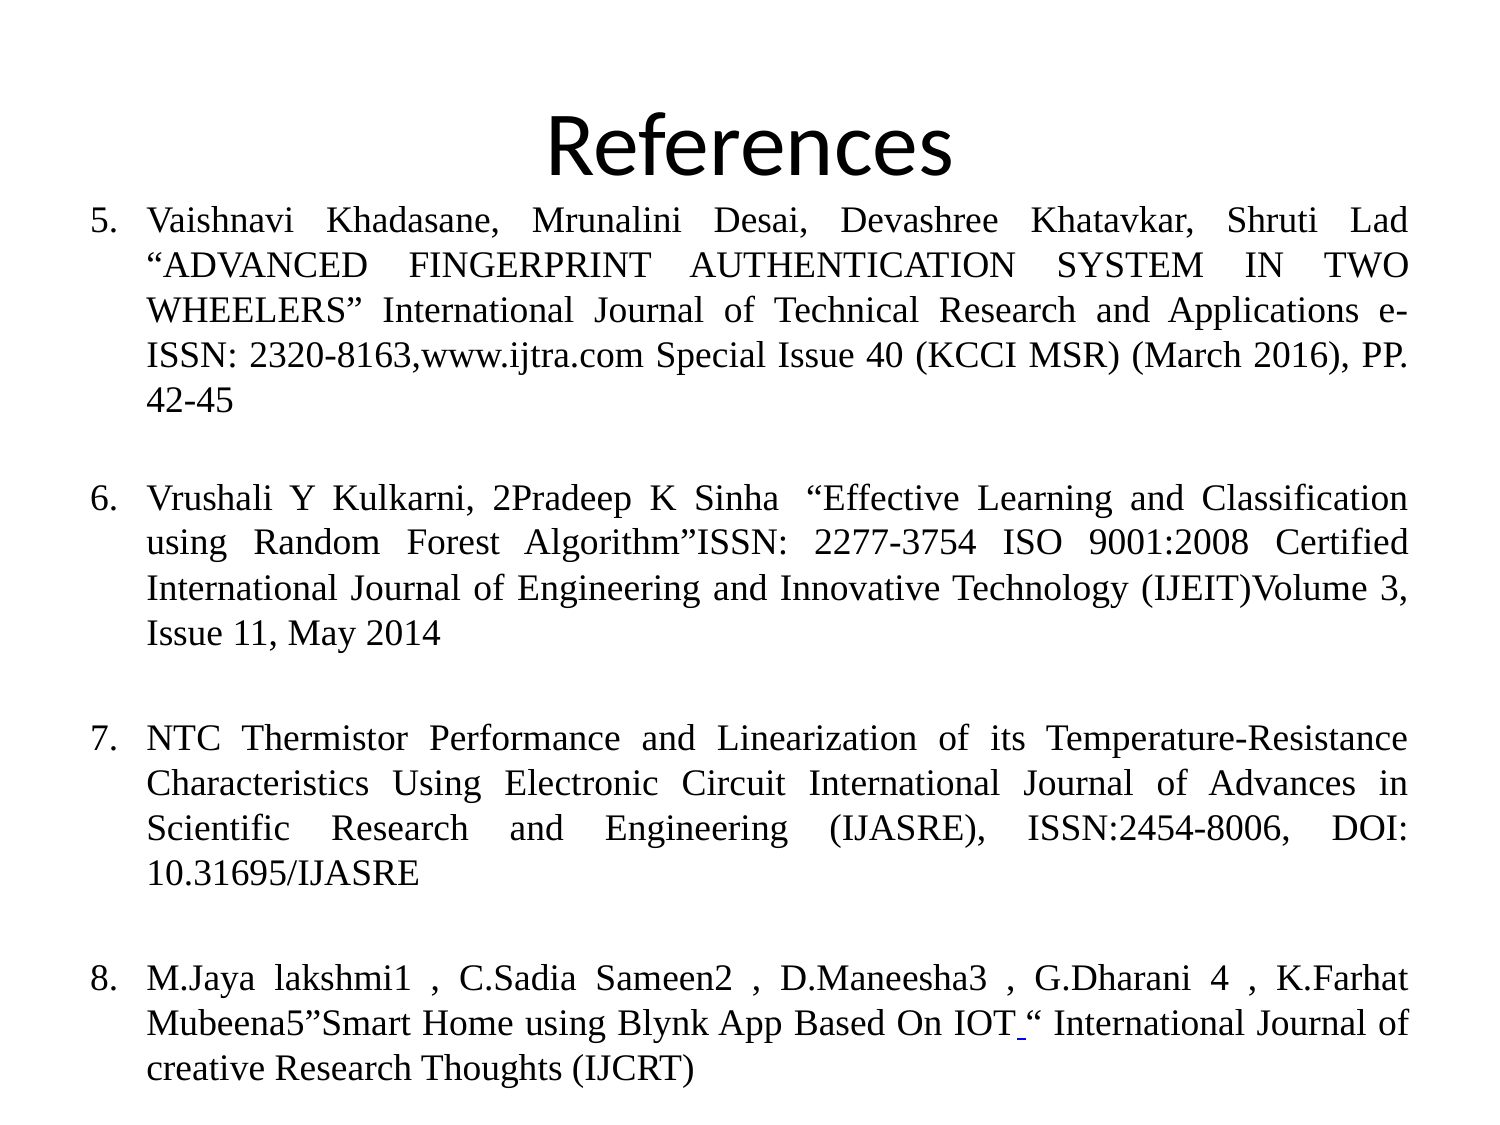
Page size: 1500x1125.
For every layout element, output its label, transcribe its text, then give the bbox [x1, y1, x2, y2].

title References [75, 45, 1425, 187]
list Vaishnavi Khadasane, Mrunalini Desai, Devashree Khatavkar, Shruti Lad “ADVANCED FINGERPRINT AUTHENTICATION SYSTEM IN TWO WHEELERS” International Journal of Technical Research and Applications e-ISSN: 2320-8163,www.ijtra.com Special Issue 40 (KCCI MSR) (March 2016), PP. 42-45 Vrushali Y Kulkarni, 2Pradeep K Sinha “Effective Learning and Classification using Random Forest Algorithm”ISSN: 2277-3754 ISO 9001:2008 Certified International Journal of Engineering and Innovative Technology (IJEIT)Volume 3, Issue 11, May 2014 NTC Thermistor Performance and Linearization of its Temperature-Resistance Characteristics Using Electronic Circuit International Journal of Advances in Scientific Research and Engineering (IJASRE), ISSN:2454-8006, DOI: 10.31695/IJASRE M.Jaya lakshmi1 , C.Sadia Sameen2 , D.Maneesha3 , G.Dharani 4 , K.Farhat Mubeena5”Smart Home using Blynk App Based On IOT “ International Journal of creative Research Thoughts (IJCRT) [75, 187, 1425, 1125]
